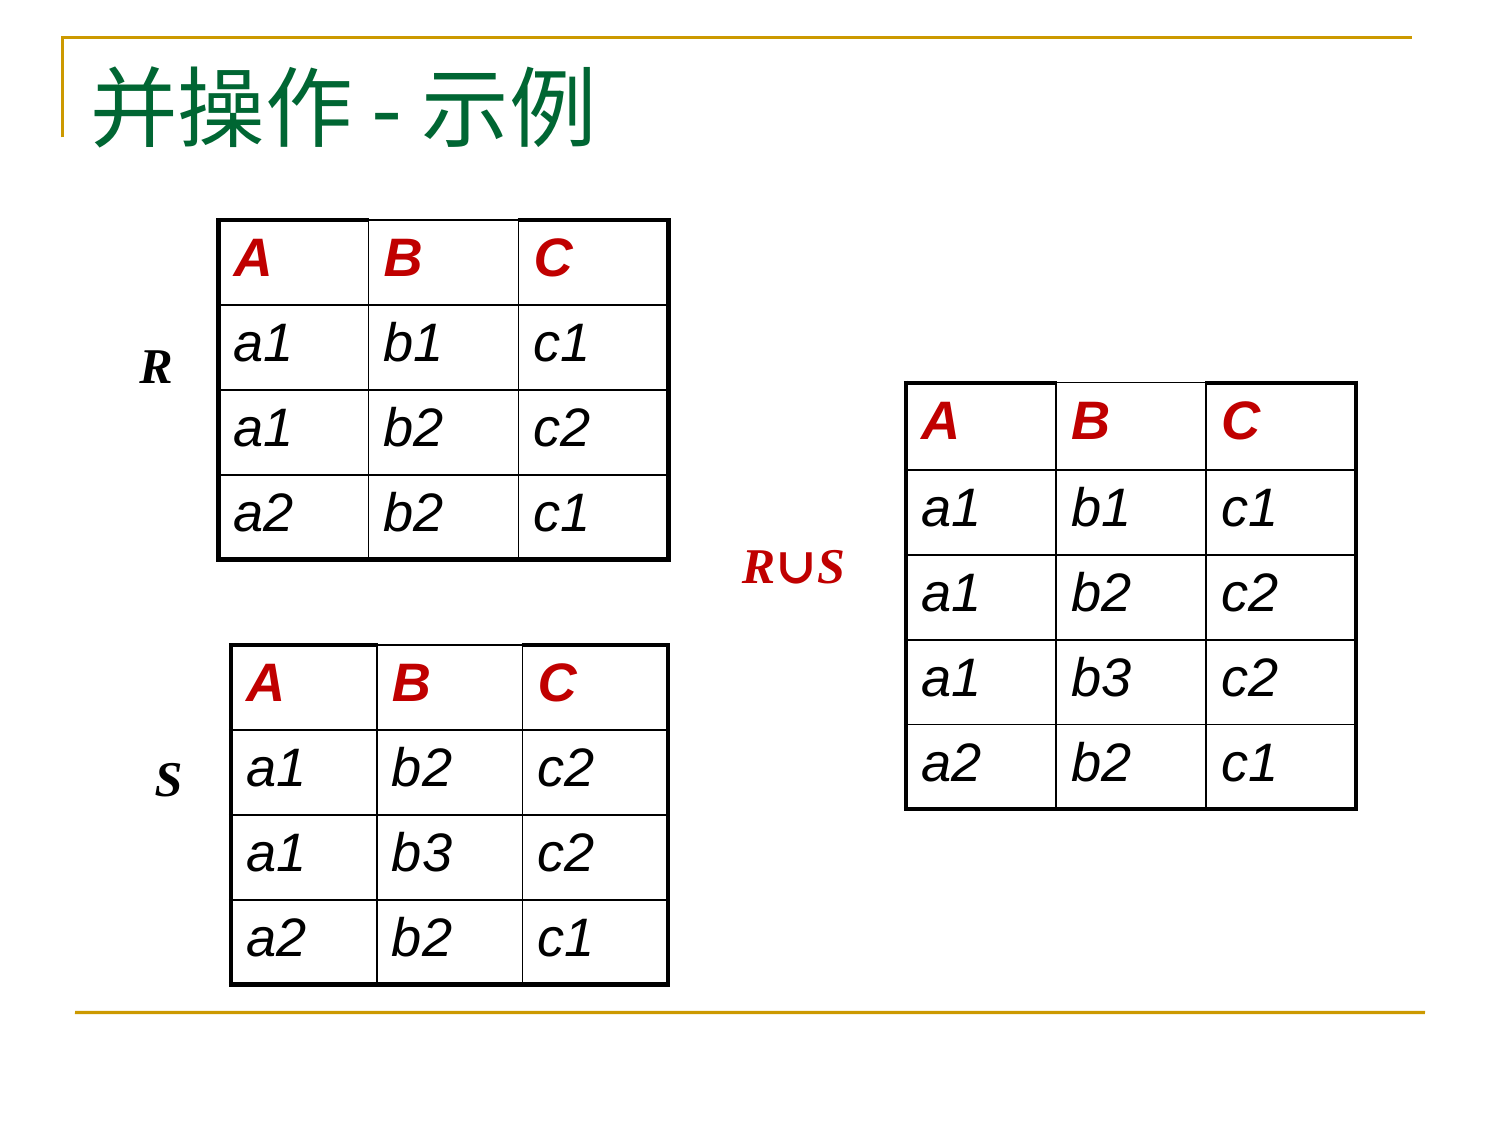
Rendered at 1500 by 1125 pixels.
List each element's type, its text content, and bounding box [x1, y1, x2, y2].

table_cell c2 [519, 391, 666, 474]
table_cell a1 [908, 641, 1055, 724]
table_header B [369, 221, 518, 304]
text_box S [143, 707, 194, 845]
table_cell a1 [908, 556, 1055, 639]
text_box R [130, 294, 181, 433]
table_cell b2 [1057, 556, 1205, 639]
table_cell c2 [1207, 641, 1354, 724]
table_cell c2 [1207, 556, 1354, 639]
table_cell b3 [378, 816, 522, 899]
table_cell c1 [1207, 471, 1354, 554]
table_cell c1 [519, 476, 666, 557]
table_cell c2 [523, 731, 666, 814]
table_cell a1 [908, 471, 1055, 554]
table_cell a2 [233, 901, 376, 982]
table_cell a1 [233, 731, 376, 814]
table_cell a1 [221, 391, 368, 474]
table_cell b1 [369, 306, 518, 389]
table_cell b1 [1057, 471, 1205, 554]
table_cell c1 [523, 901, 666, 982]
table_cell b2 [378, 901, 522, 982]
table_cell a2 [908, 725, 1055, 807]
table_cell a2 [221, 476, 368, 557]
table_cell c2 [523, 816, 666, 899]
text_box R∪S [730, 495, 869, 633]
table_cell a1 [233, 816, 376, 899]
table_cell c1 [519, 306, 666, 389]
table_cell b2 [378, 731, 522, 814]
table_cell b2 [1057, 725, 1205, 807]
table_header A [221, 222, 368, 304]
table_cell a1 [221, 306, 368, 389]
table_header B [378, 646, 522, 729]
title 并操作-示例 [74, 45, 1426, 233]
table_cell c1 [1207, 725, 1354, 807]
table_header C [523, 647, 666, 729]
table_header A [233, 647, 376, 729]
table_cell b2 [369, 476, 518, 557]
table_header A [908, 385, 1055, 469]
table_header B [1057, 383, 1205, 469]
table_cell b3 [1057, 641, 1205, 724]
table_header C [1207, 385, 1354, 469]
table_cell b2 [369, 391, 518, 474]
table_header C [519, 222, 666, 304]
